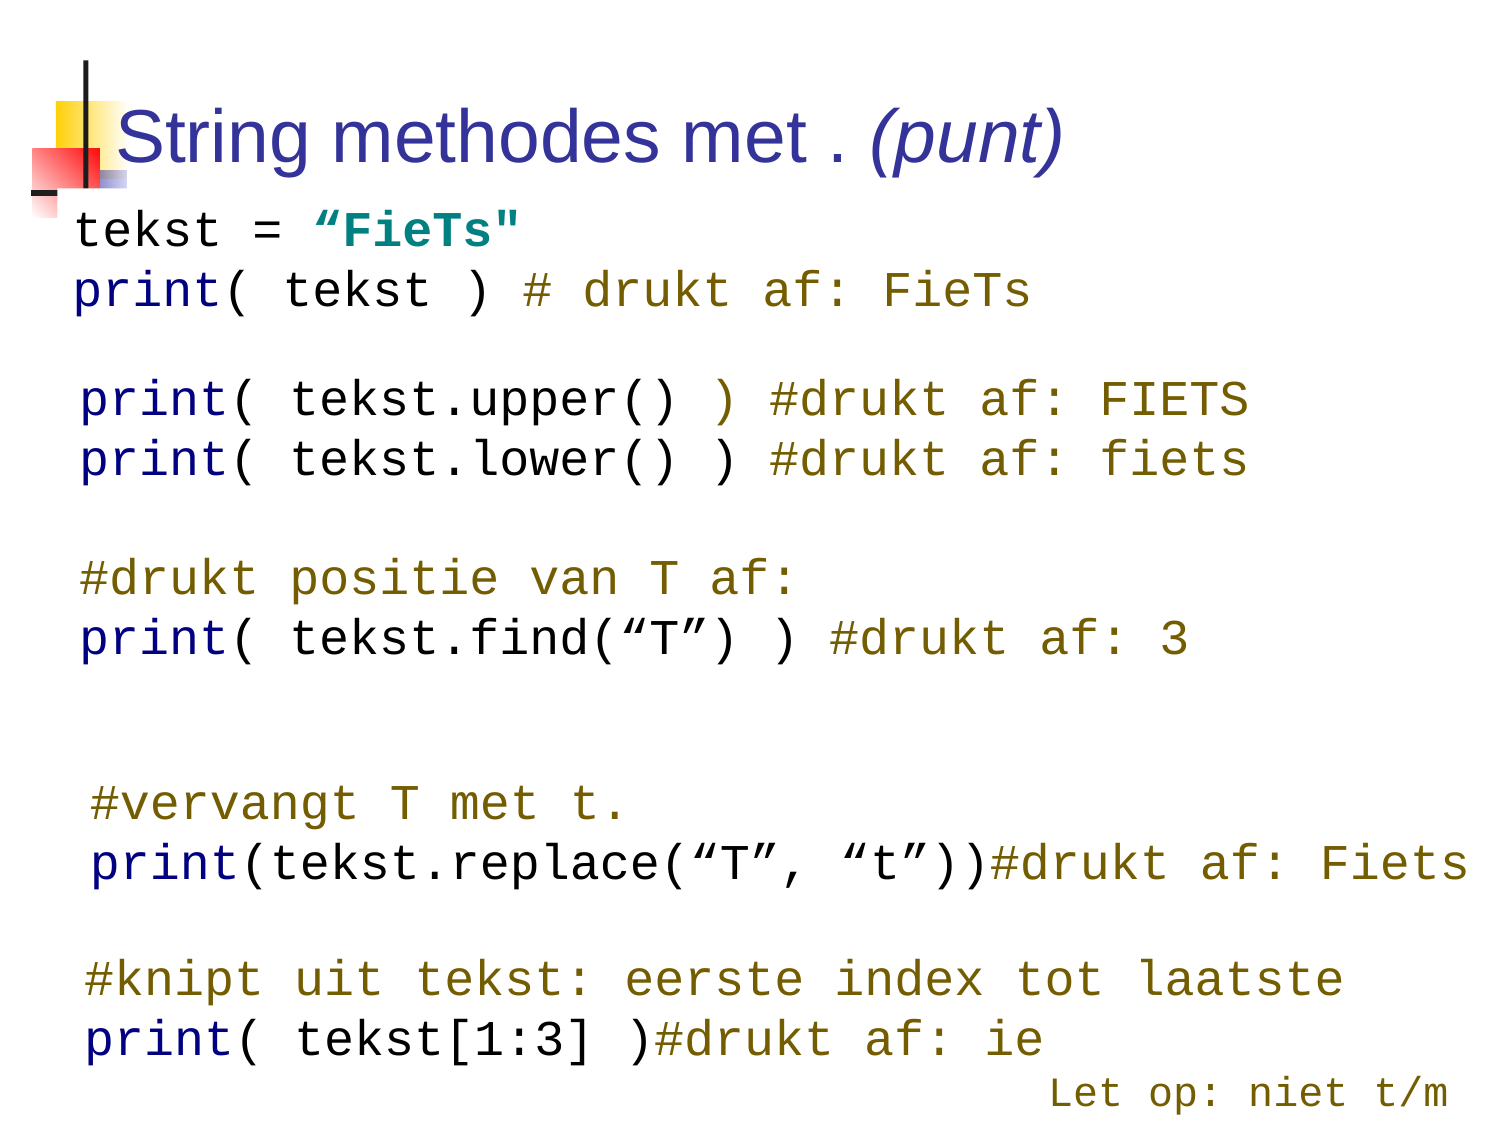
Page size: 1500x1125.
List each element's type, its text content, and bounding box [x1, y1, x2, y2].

text_box #vervangt T met t. print(tekst.replace(“T”, “t”))#drukt af: Fiets [75, 762, 1500, 958]
title String methodes met . (punt) [100, 42, 1400, 185]
text_box #knipt uit tekst: eerste index tot laatste print( tekst[1:3] )#drukt af: ie Let op: niet t/m [69, 937, 1463, 1125]
text_box print( tekst.upper() ) #drukt af: FIETS print( tekst.lower() ) #drukt af: fiets [64, 358, 1402, 537]
text_box tekst = “FieTs" print( tekst ) # drukt af: FieTs [57, 188, 1500, 394]
text_box #drukt positie van T af: print( tekst.find(“T”) ) #drukt af: 3 [64, 537, 1425, 723]
